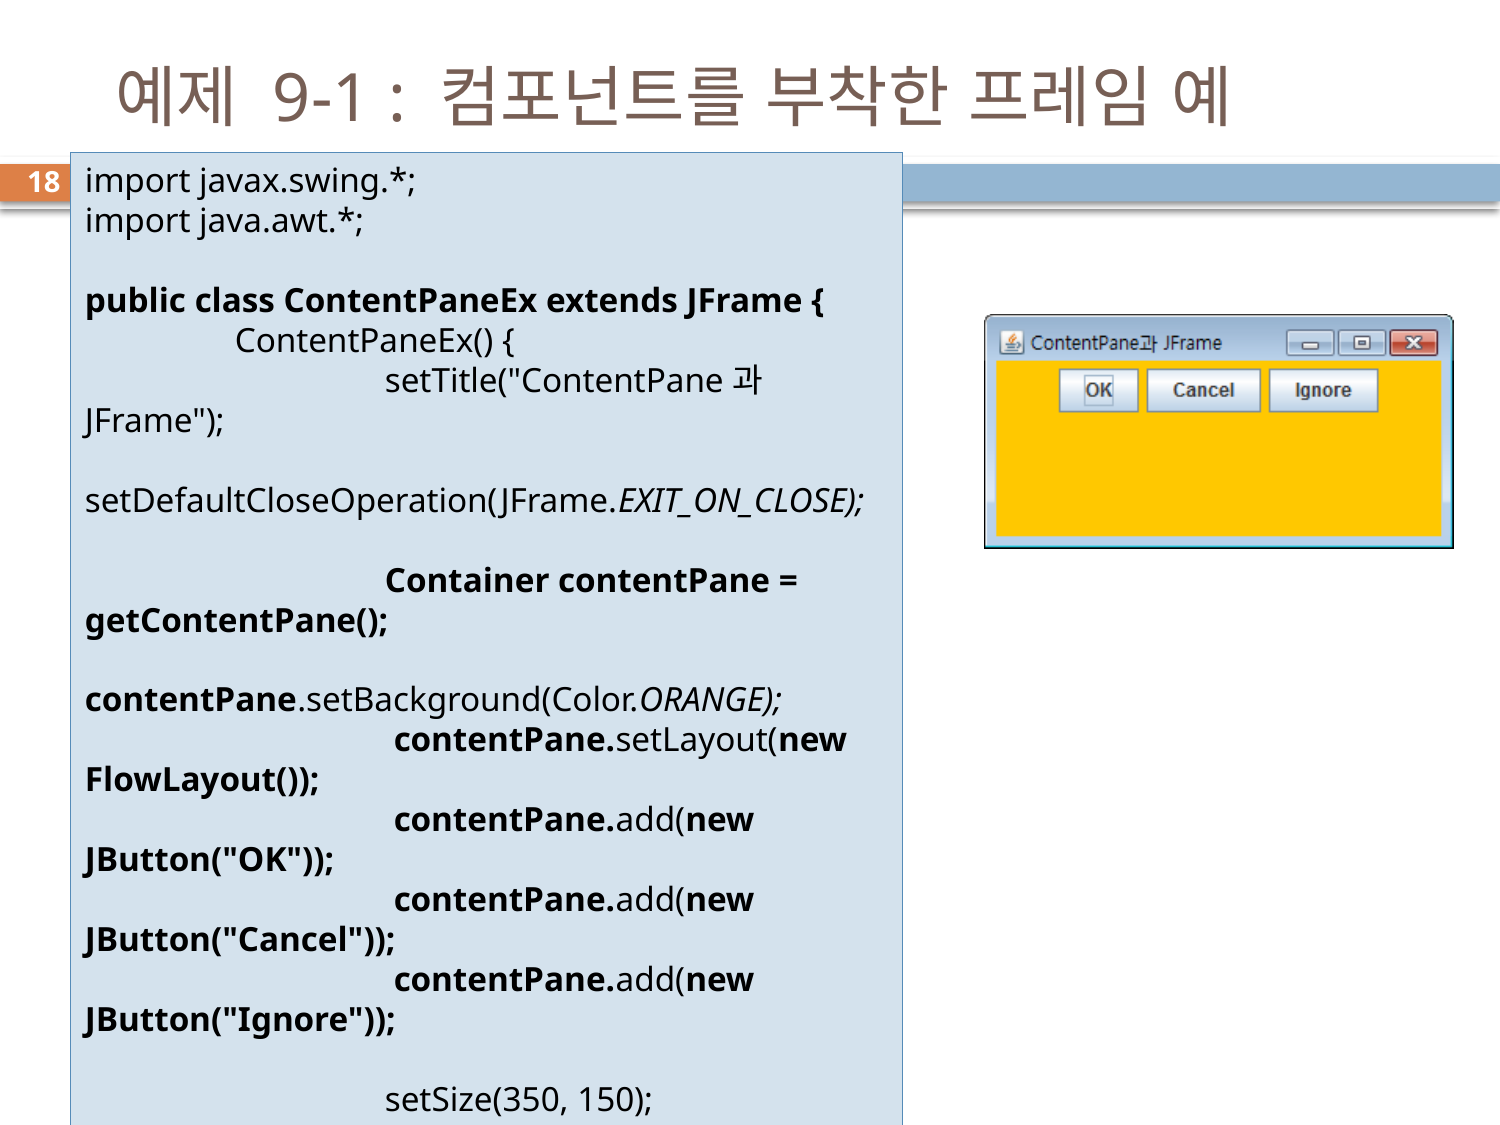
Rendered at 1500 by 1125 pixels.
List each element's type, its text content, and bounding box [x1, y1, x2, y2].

picture [984, 314, 1454, 550]
title 예제 9-1 : 컴포넌트를 부착한 프레임 예 [100, 37, 1438, 153]
text_box import javax.swing.*; import java.awt.*; public class ContentPaneEx extends JFrame { ContentPaneEx() { setTitle("ContentPane과 JFrame"); setDefaultCloseOperation(JFrame.EXIT_ON_CLOSE); Container contentPane = getContentPane(); contentPane.setBackground(Color.ORANGE); contentPane.setLayout(new FlowLayout()); contentPane.add(new JButton("OK")); contentPane.add(new JButton("Cancel")); contentPane.add(new JButton("Ignore")); setSize(350, 150); setVisible(true); } public static void main(String[] args) { new ContentPaneEx(); } } [70, 152, 903, 1125]
slide_number 18 [0, 162, 88, 203]
